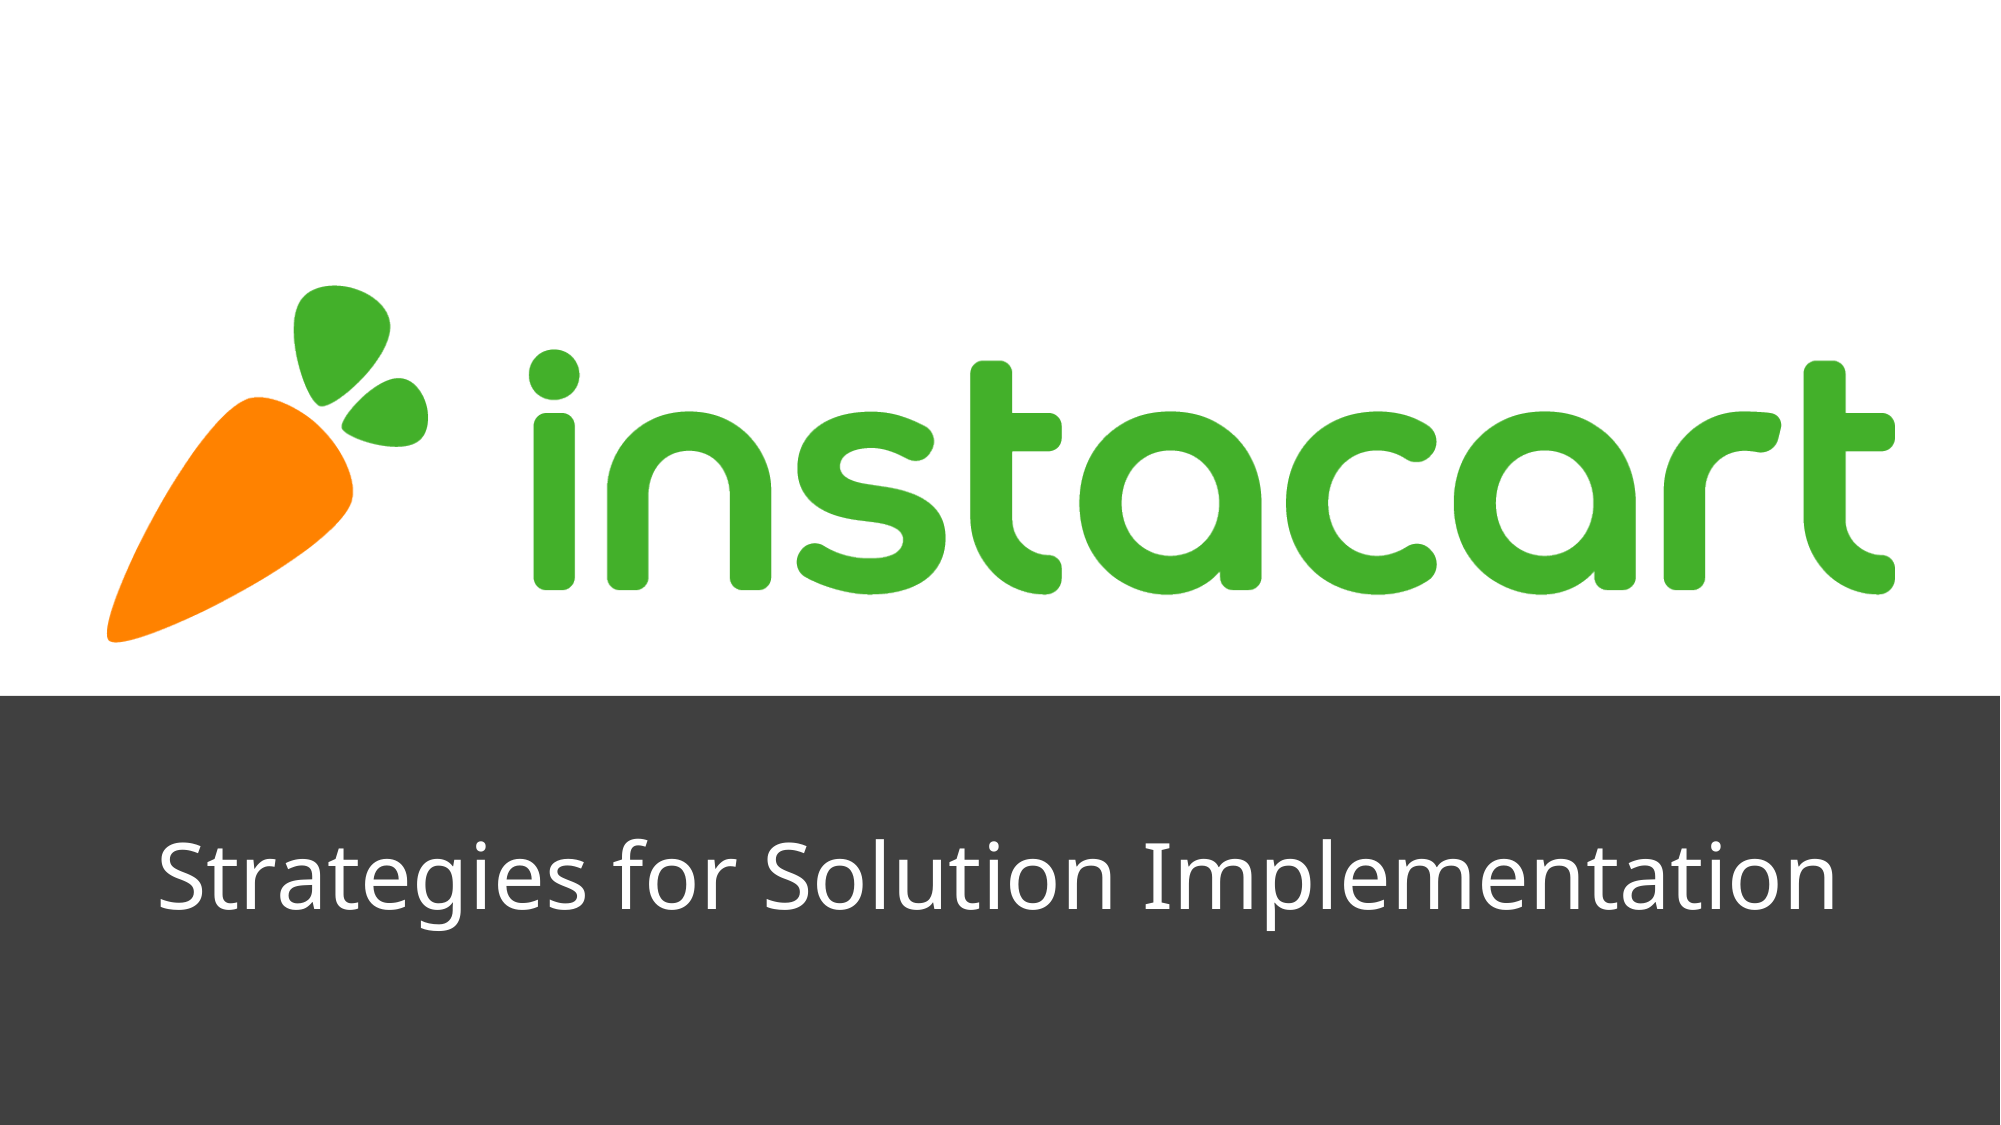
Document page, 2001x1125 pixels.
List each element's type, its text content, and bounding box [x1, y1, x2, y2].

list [106, 285, 1895, 643]
title Strategies for Solution Implementation [115, 738, 1882, 937]
text_box [0, 695, 2000, 1125]
